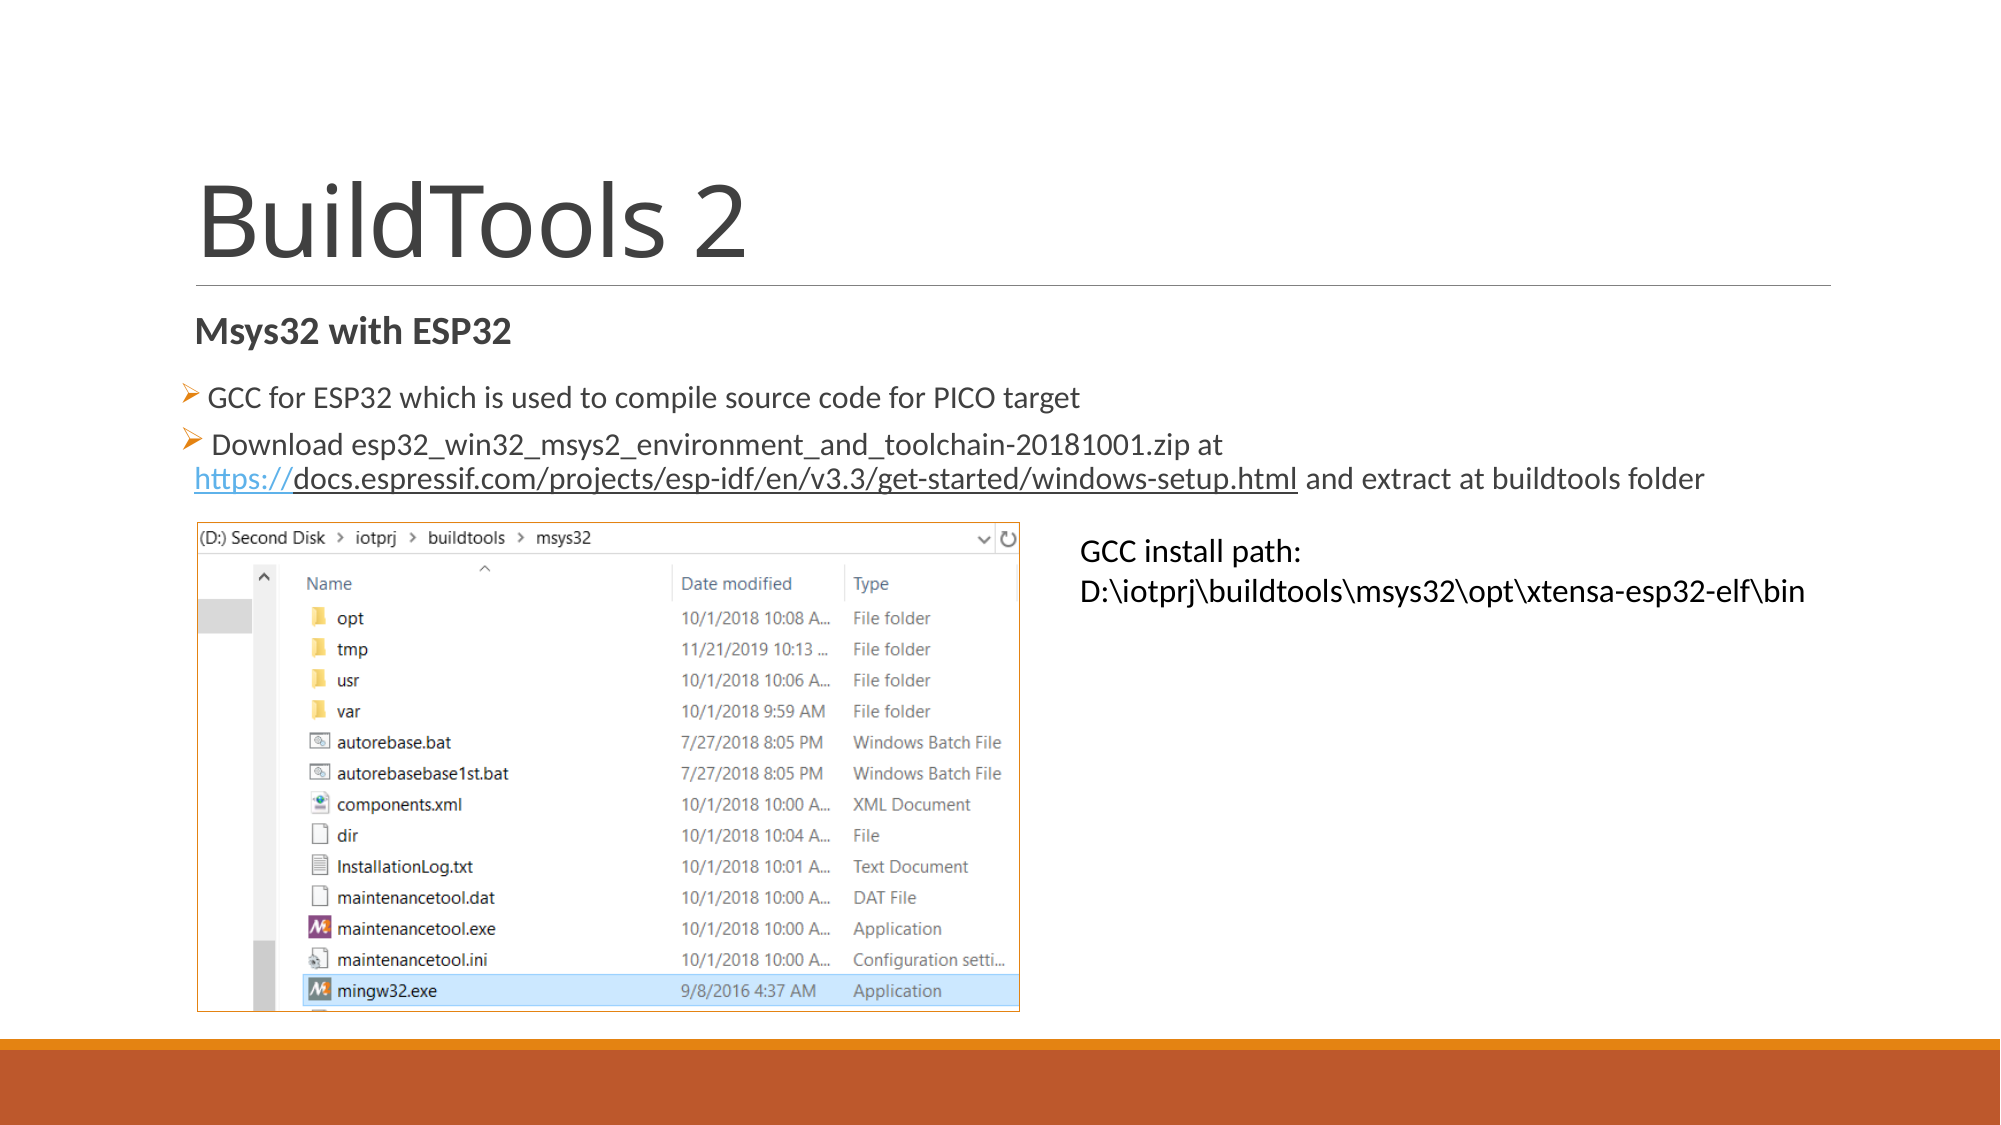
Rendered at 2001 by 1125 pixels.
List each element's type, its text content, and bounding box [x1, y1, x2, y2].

text_box GCC install path: D:\iotprj\buildtools\msys32\opt\xtensa-esp32-elf\bin [1065, 522, 1822, 617]
title BuildTools 2 [180, 47, 1830, 285]
text_box Msys32 with ESP32 GCC for ESP32 which is used to compile source code for PICO target Download esp32_win32_msys2_environment_and_toolchain-20181001.zip at https://docs.espressif.com/projects/esp-idf/en/v3.3/get-started/windows-setup.html and extract at buildtools folder [179, 302, 1830, 506]
picture [196, 521, 1021, 1013]
